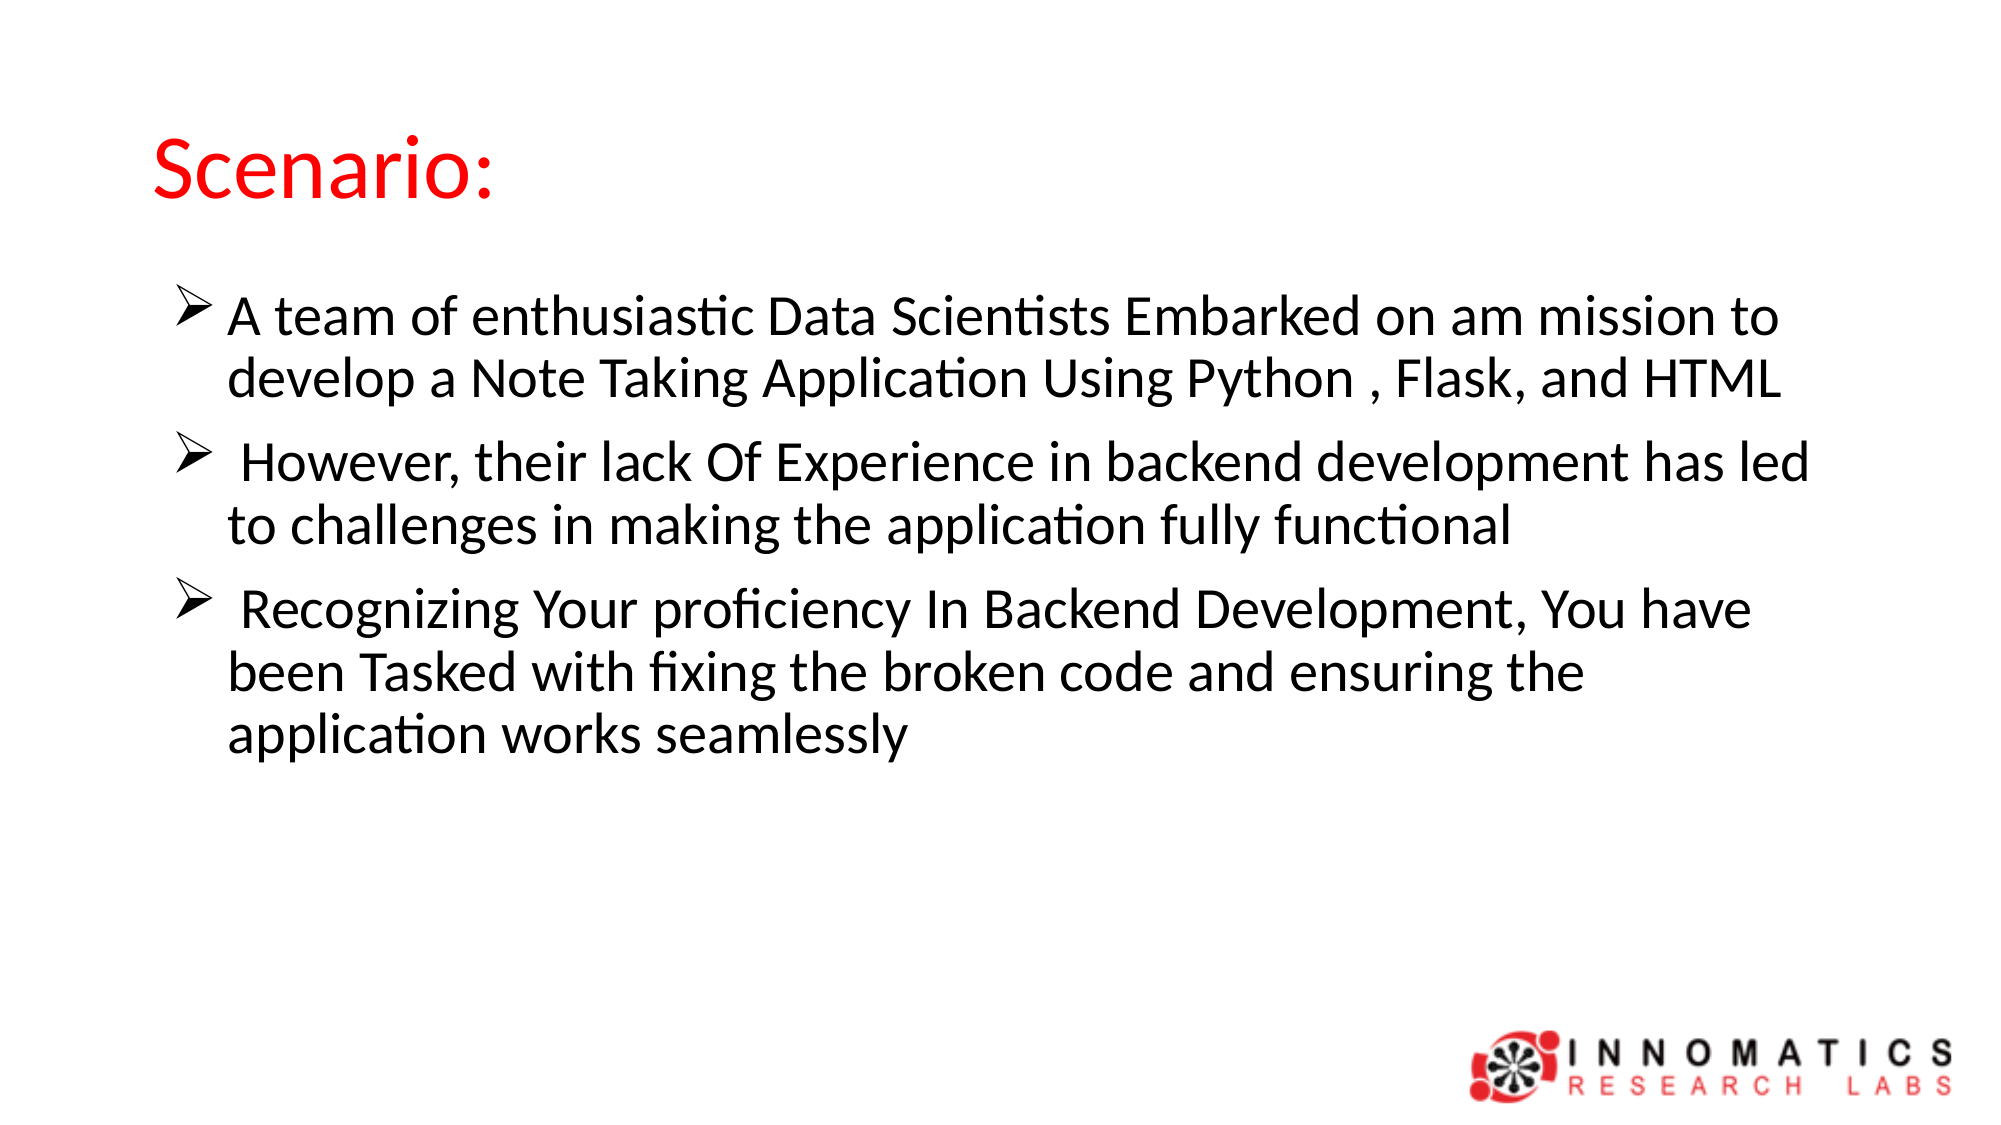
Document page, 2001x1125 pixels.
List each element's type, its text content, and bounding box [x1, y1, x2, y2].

list A team of enthusiastic Data Scientists Embarked on am mission to develop a Note Taking Application Using Python , Flask, and HTML However, their lack Of Experience in backend development has led to challenges in making the application fully functional Recognizing Your proficiency In Backend Development, You have been Tasked with fixing the broken code and ensuring the application works seamlessly [137, 277, 1863, 992]
title Scenario: [137, 59, 1863, 277]
picture [1445, 1014, 1975, 1125]
